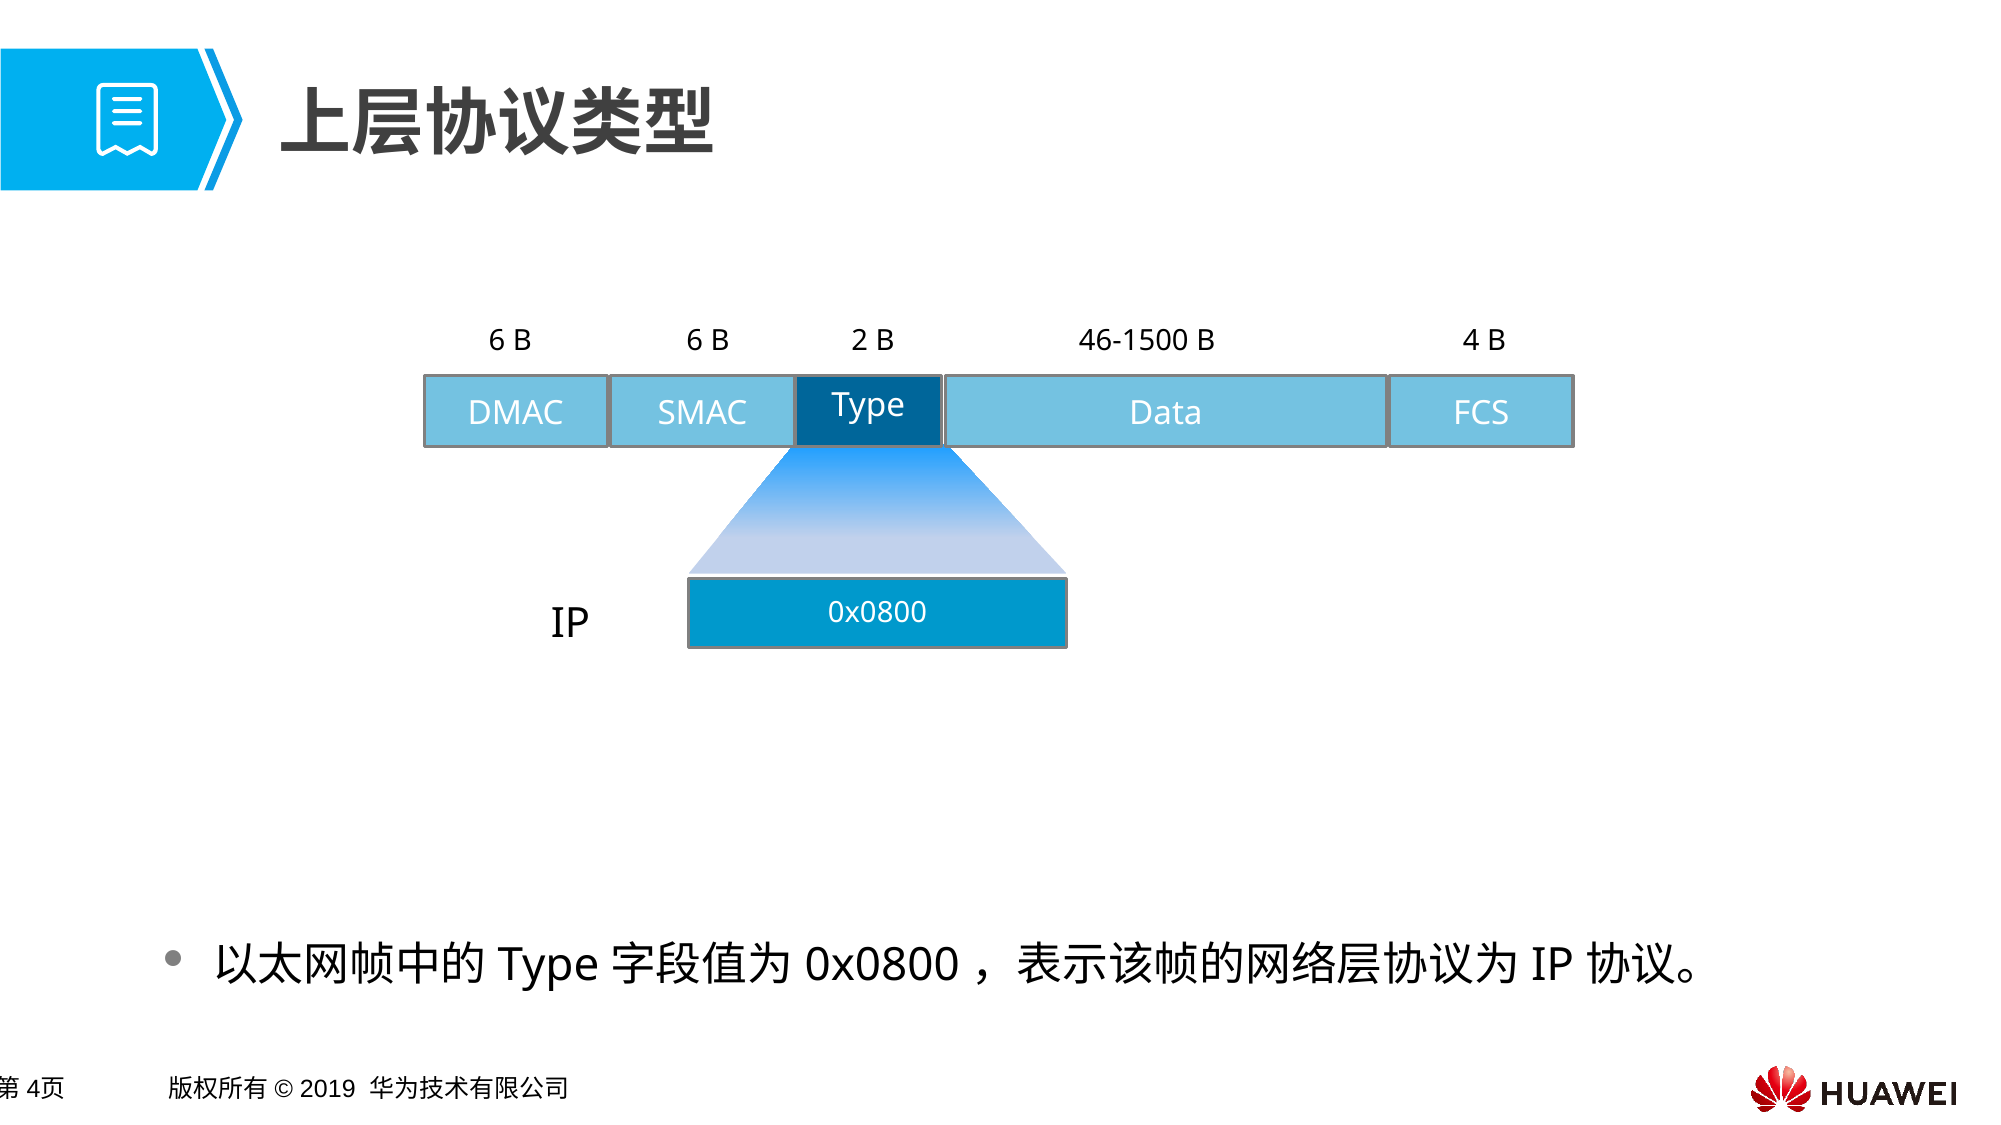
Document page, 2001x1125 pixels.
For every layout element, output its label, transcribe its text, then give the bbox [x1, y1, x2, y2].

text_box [423, 313, 1574, 651]
list 以太网帧中的Type字段值为0x0800，表示该帧的网络层协议为IP协议。 [149, 202, 1883, 971]
title 上层协议类型 [261, 67, 1875, 173]
picture [1751, 1066, 1956, 1112]
